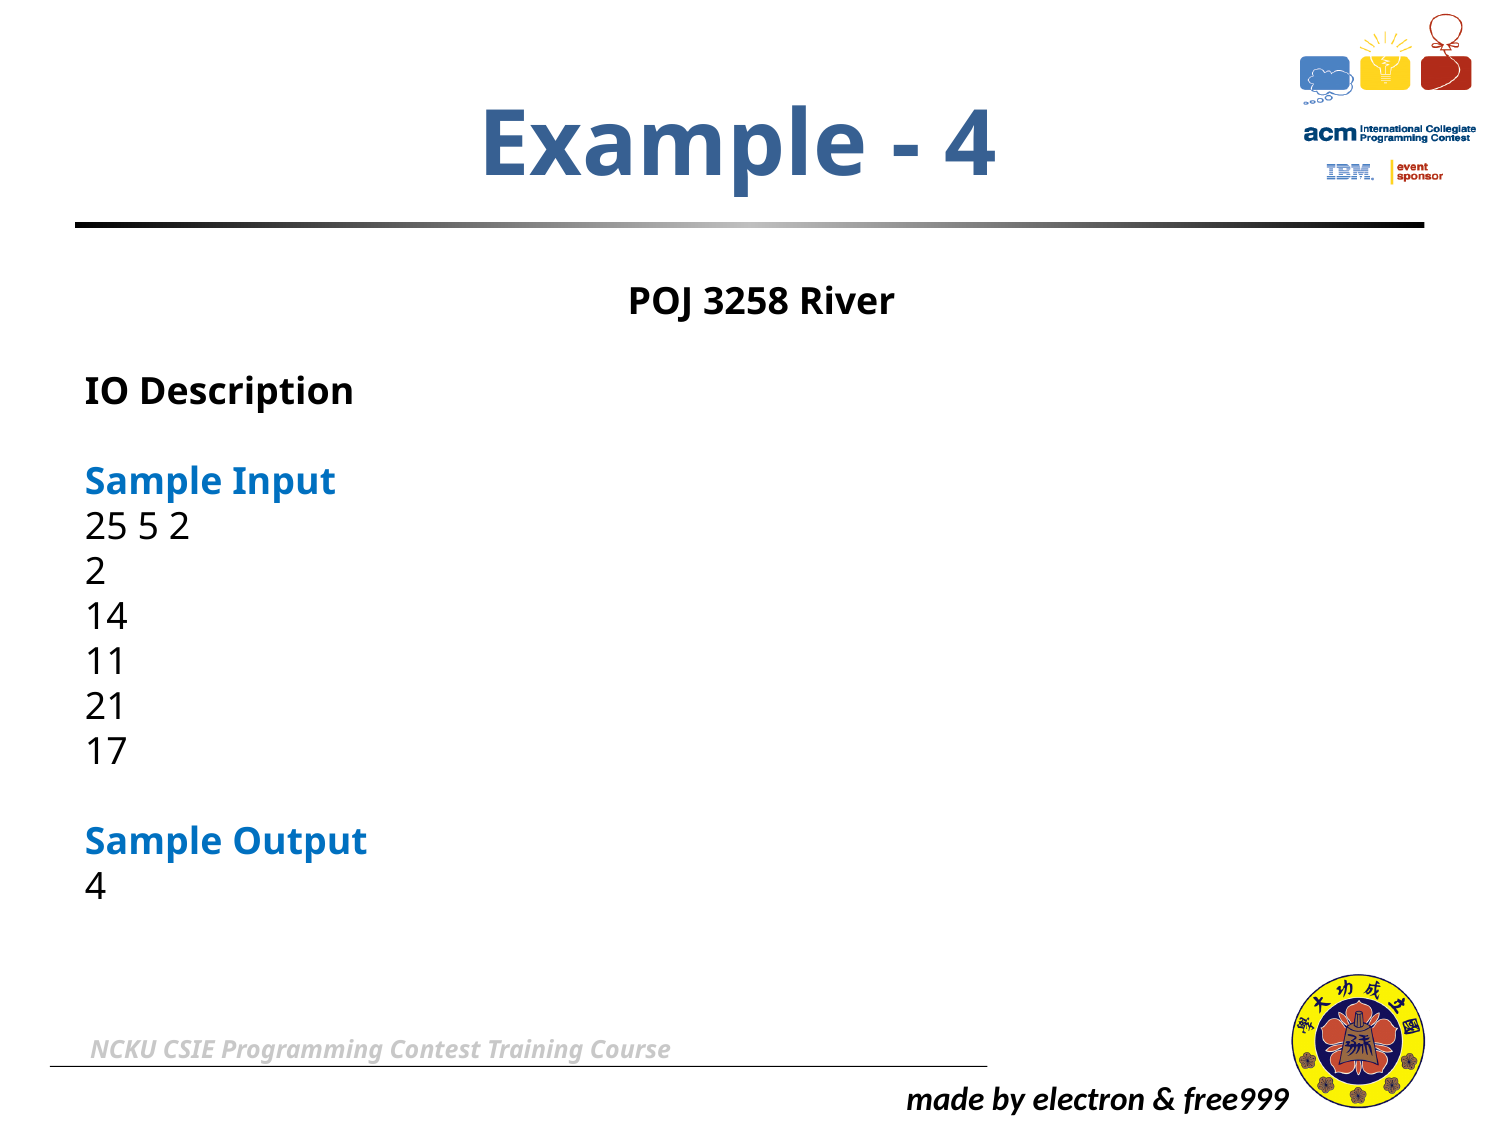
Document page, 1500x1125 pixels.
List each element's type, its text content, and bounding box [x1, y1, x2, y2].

text_box POJ 3258 River IO Description Sample Input 25 5 2 2 14 11 21 17 Sample Output 4 [70, 269, 1454, 960]
title Example - 4 [75, 45, 1425, 233]
slide_number NCKU CSIE Programming Contest Training Course [75, 1018, 774, 1079]
picture [1282, 970, 1431, 1114]
picture [1292, 11, 1480, 188]
